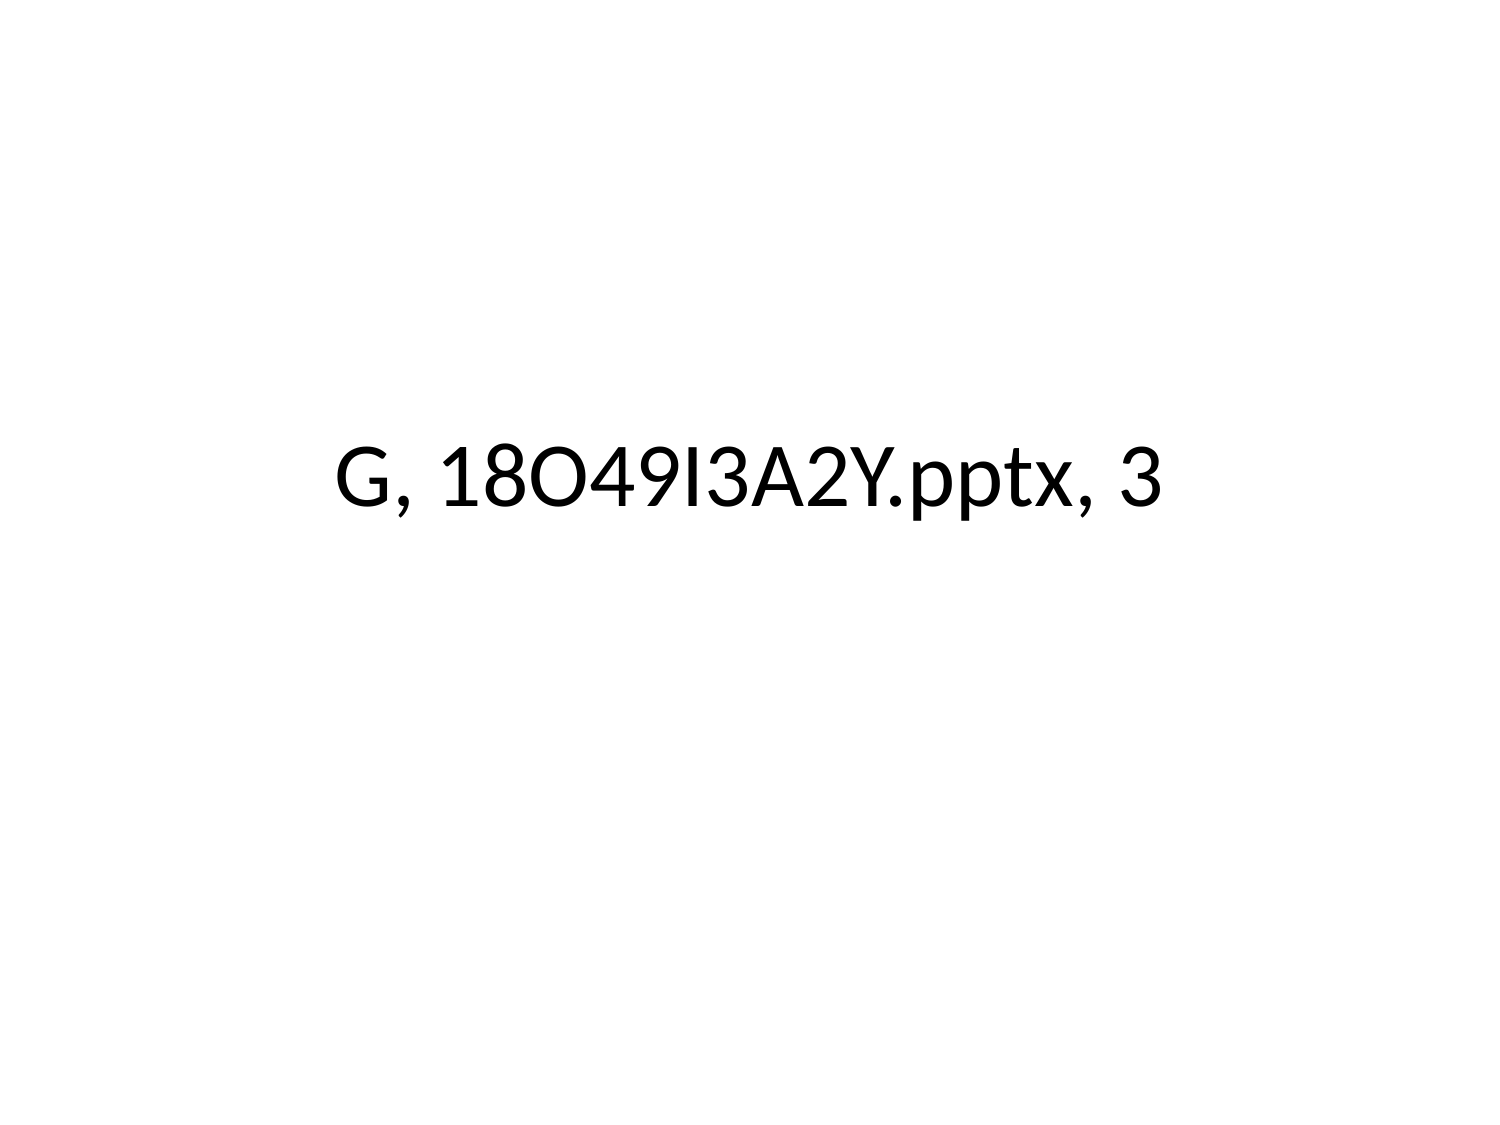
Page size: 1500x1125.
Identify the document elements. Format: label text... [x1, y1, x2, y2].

title G, 18O49I3A2Y.pptx, 3 [112, 349, 1388, 591]
